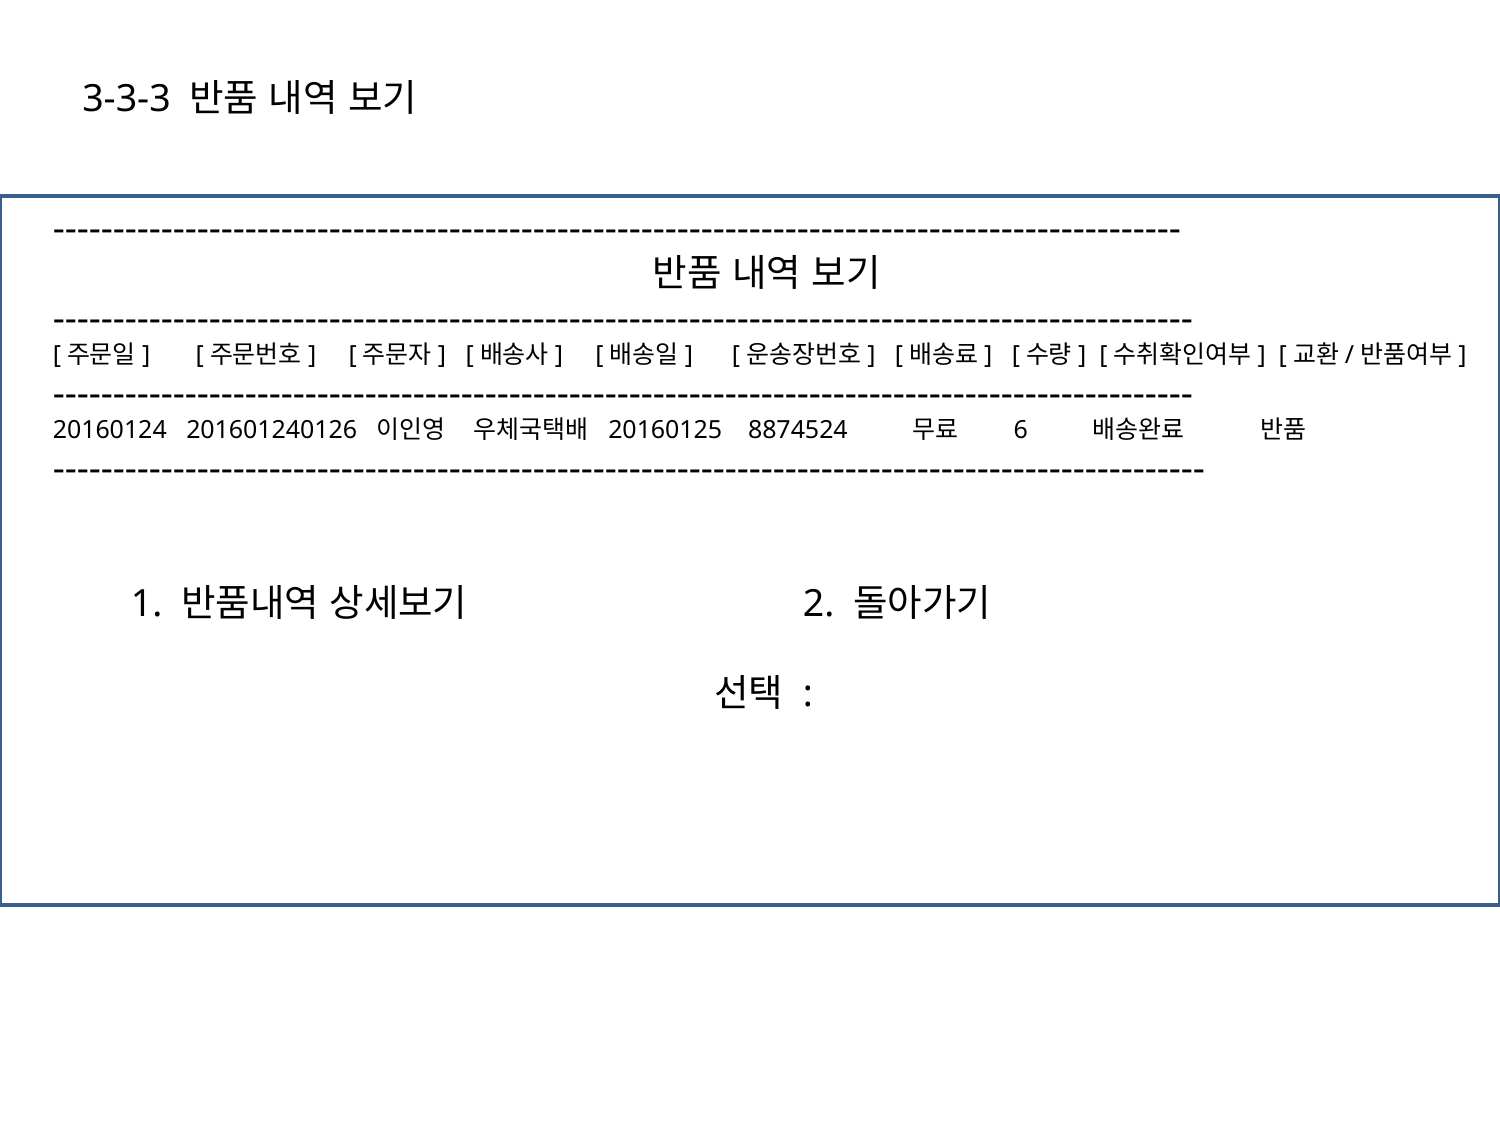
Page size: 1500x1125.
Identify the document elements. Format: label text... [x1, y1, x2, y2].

text_box 3-3-3 반품 내역 보기 [67, 66, 444, 127]
text_box [0, 194, 1500, 907]
